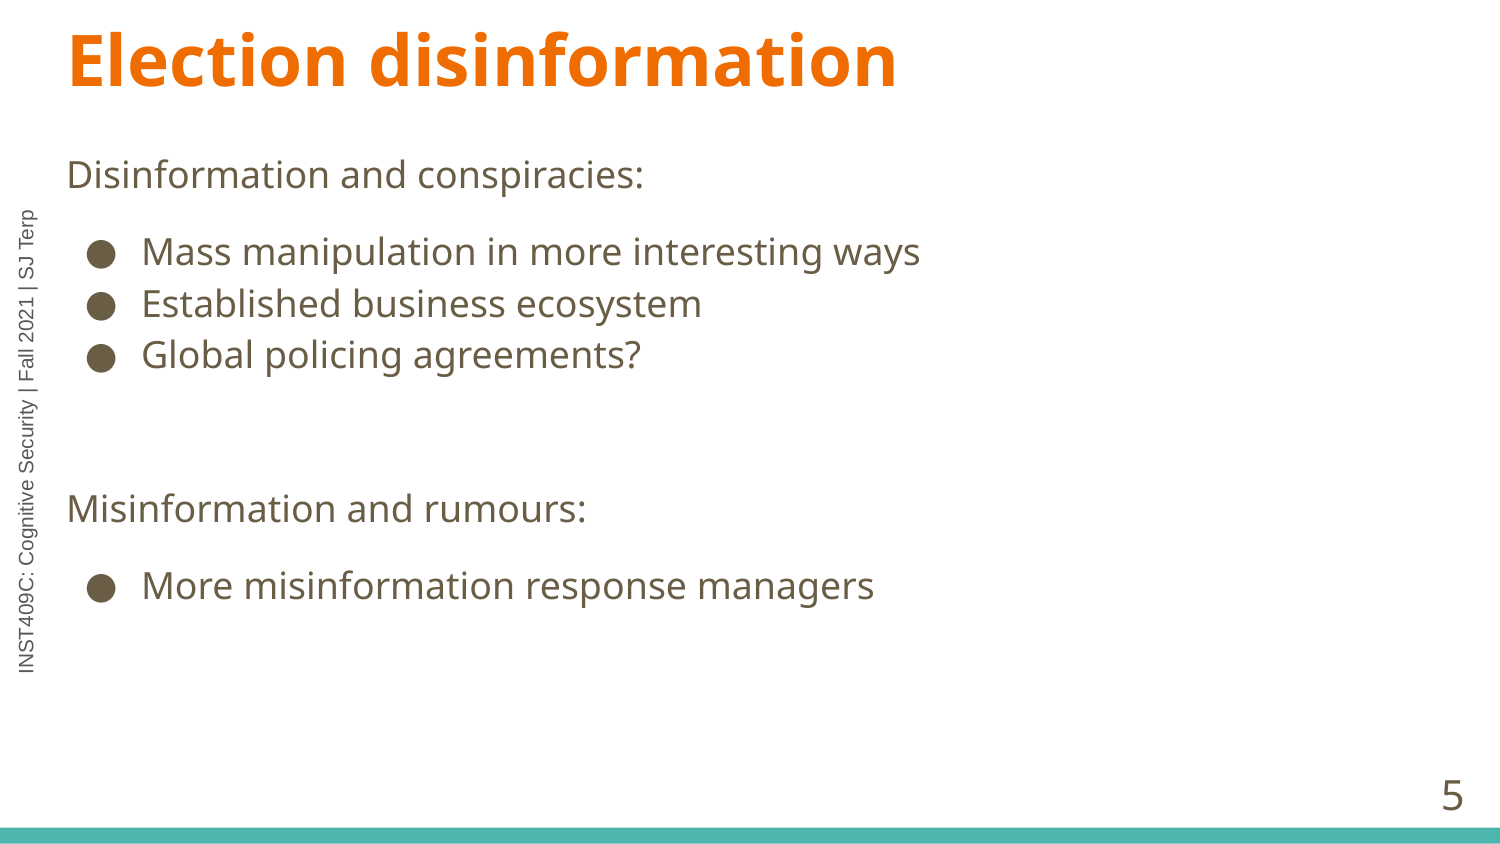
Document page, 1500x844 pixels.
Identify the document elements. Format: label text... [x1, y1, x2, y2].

title Election disinformation [51, 0, 1449, 116]
slide_number ‹#› [1389, 764, 1480, 830]
list Disinformation and conspiracies: Mass manipulation in more interesting ways Established business ecosystem Global policing agreements? Misinformation and rumours: More misinformation response managers [51, 129, 1449, 750]
